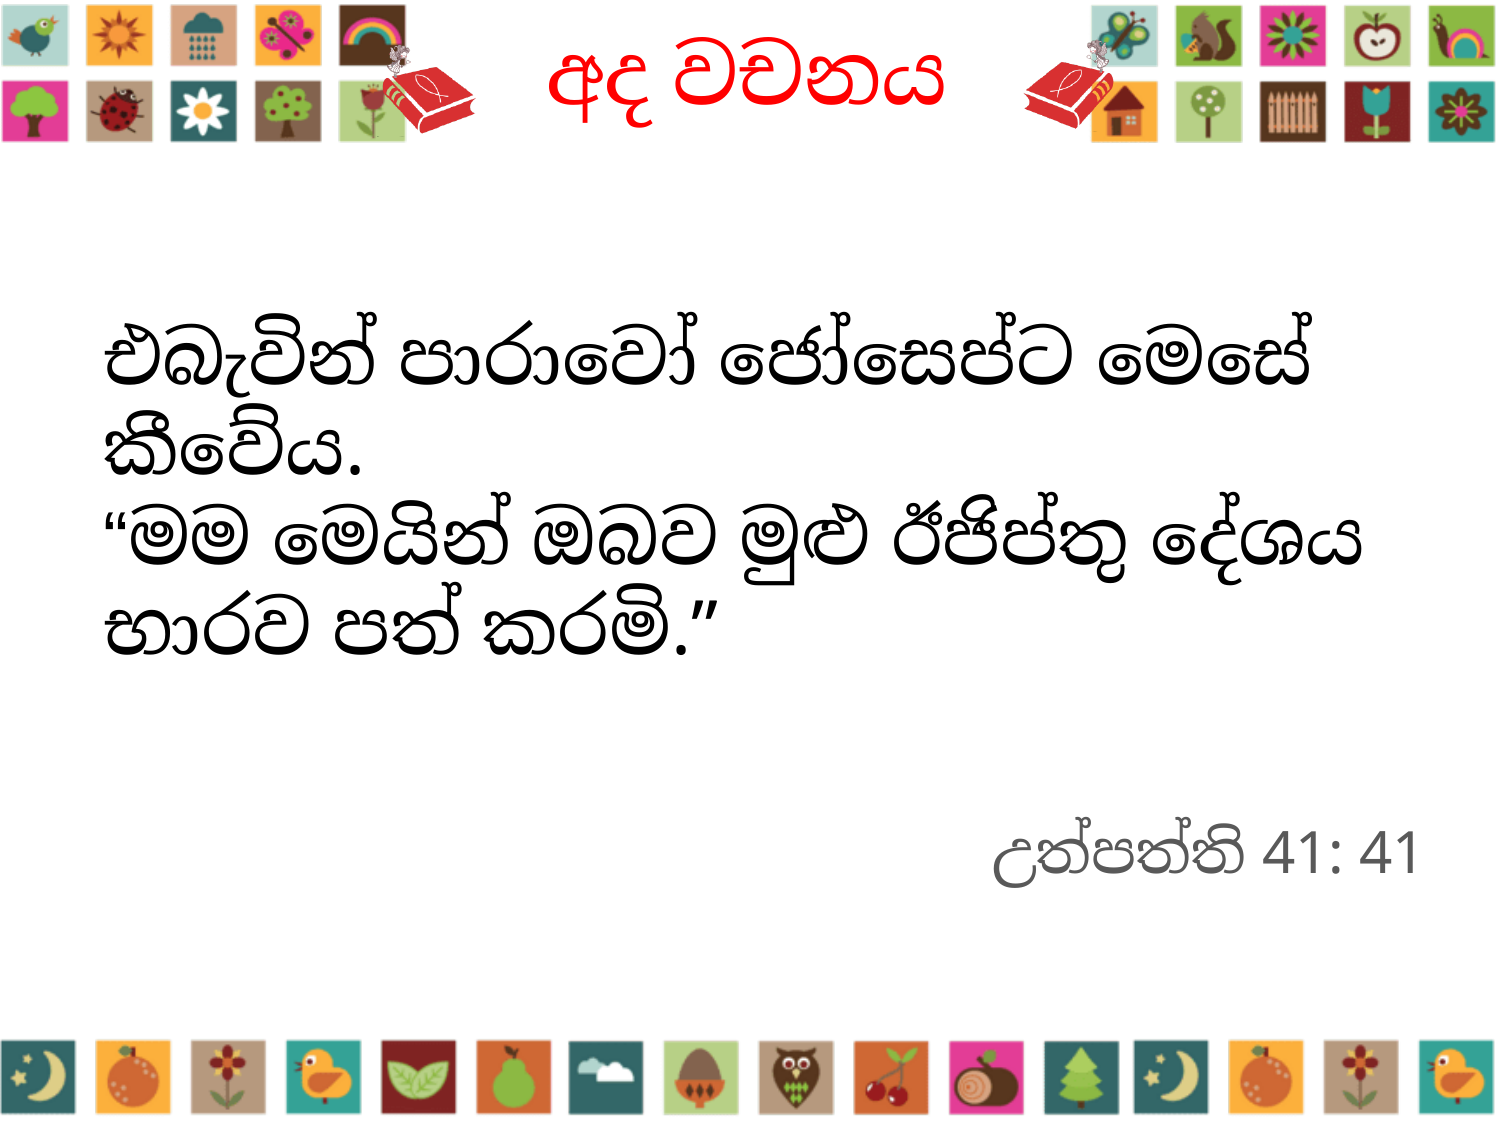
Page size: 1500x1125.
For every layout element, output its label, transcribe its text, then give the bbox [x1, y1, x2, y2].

text_box අද වචනය [425, 13, 1078, 129]
picture [0, 3, 508, 150]
text_box එබැවින් පාරාවෝ ජෝසෙප්ට මෙසේ කීවේය. “මම මෙයින් ඔබව මුළු ඊජිප්තු දේශය භාරව පත් කරමි.” [88, 302, 1436, 768]
text_box උත්පත්ති 41: 41 [808, 807, 1441, 893]
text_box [0, 1028, 1500, 1118]
picture [992, 3, 1500, 150]
